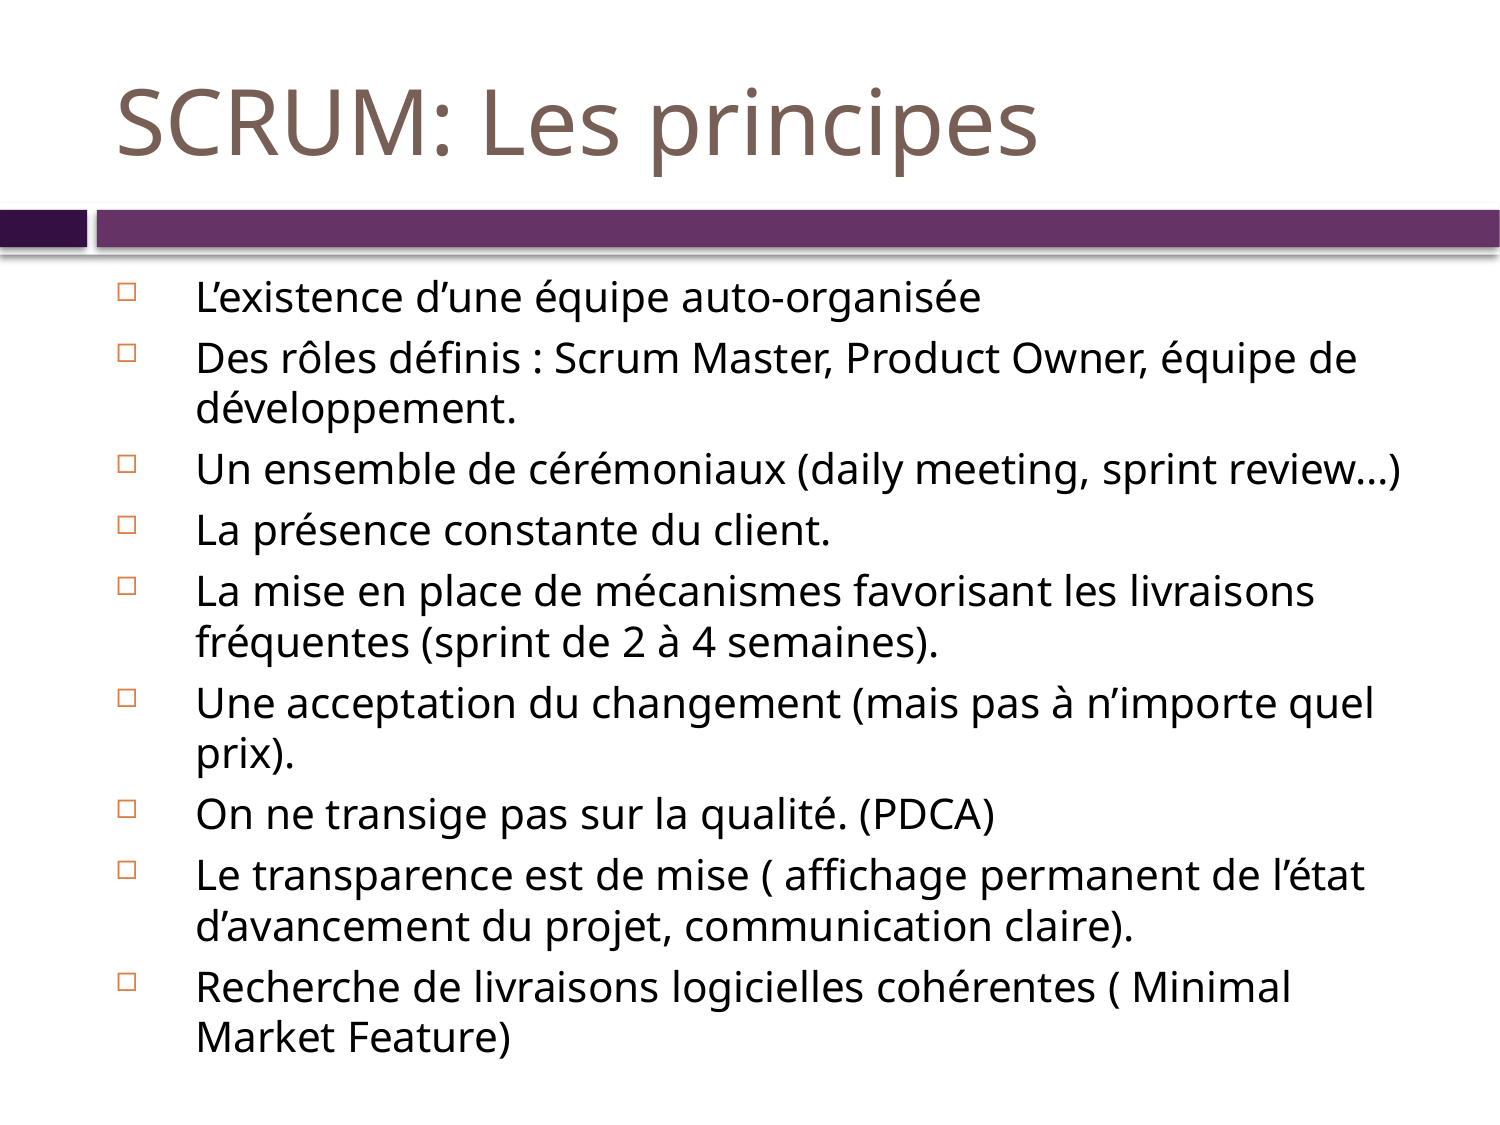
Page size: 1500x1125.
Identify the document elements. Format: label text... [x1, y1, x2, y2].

text_box L’existence d’une équipe auto-organisée Des rôles définis : Scrum Master, Product Owner, équipe de développement. Un ensemble de cérémoniaux (daily meeting, sprint review…) La présence constante du client. La mise en place de mécanismes favorisant les livraisons fréquentes (sprint de 2 à 4 semaines). Une acceptation du changement (mais pas à n’importe quel prix). On ne transige pas sur la qualité. (PDCA) Le transparence est de mise ( affichage permanent de l’état d’avancement du projet, communication claire). Recherche de livraisons logicielles cohérentes ( Minimal Market Feature) [100, 262, 1438, 1082]
text_box SCRUM: Les principes [100, 37, 1438, 200]
